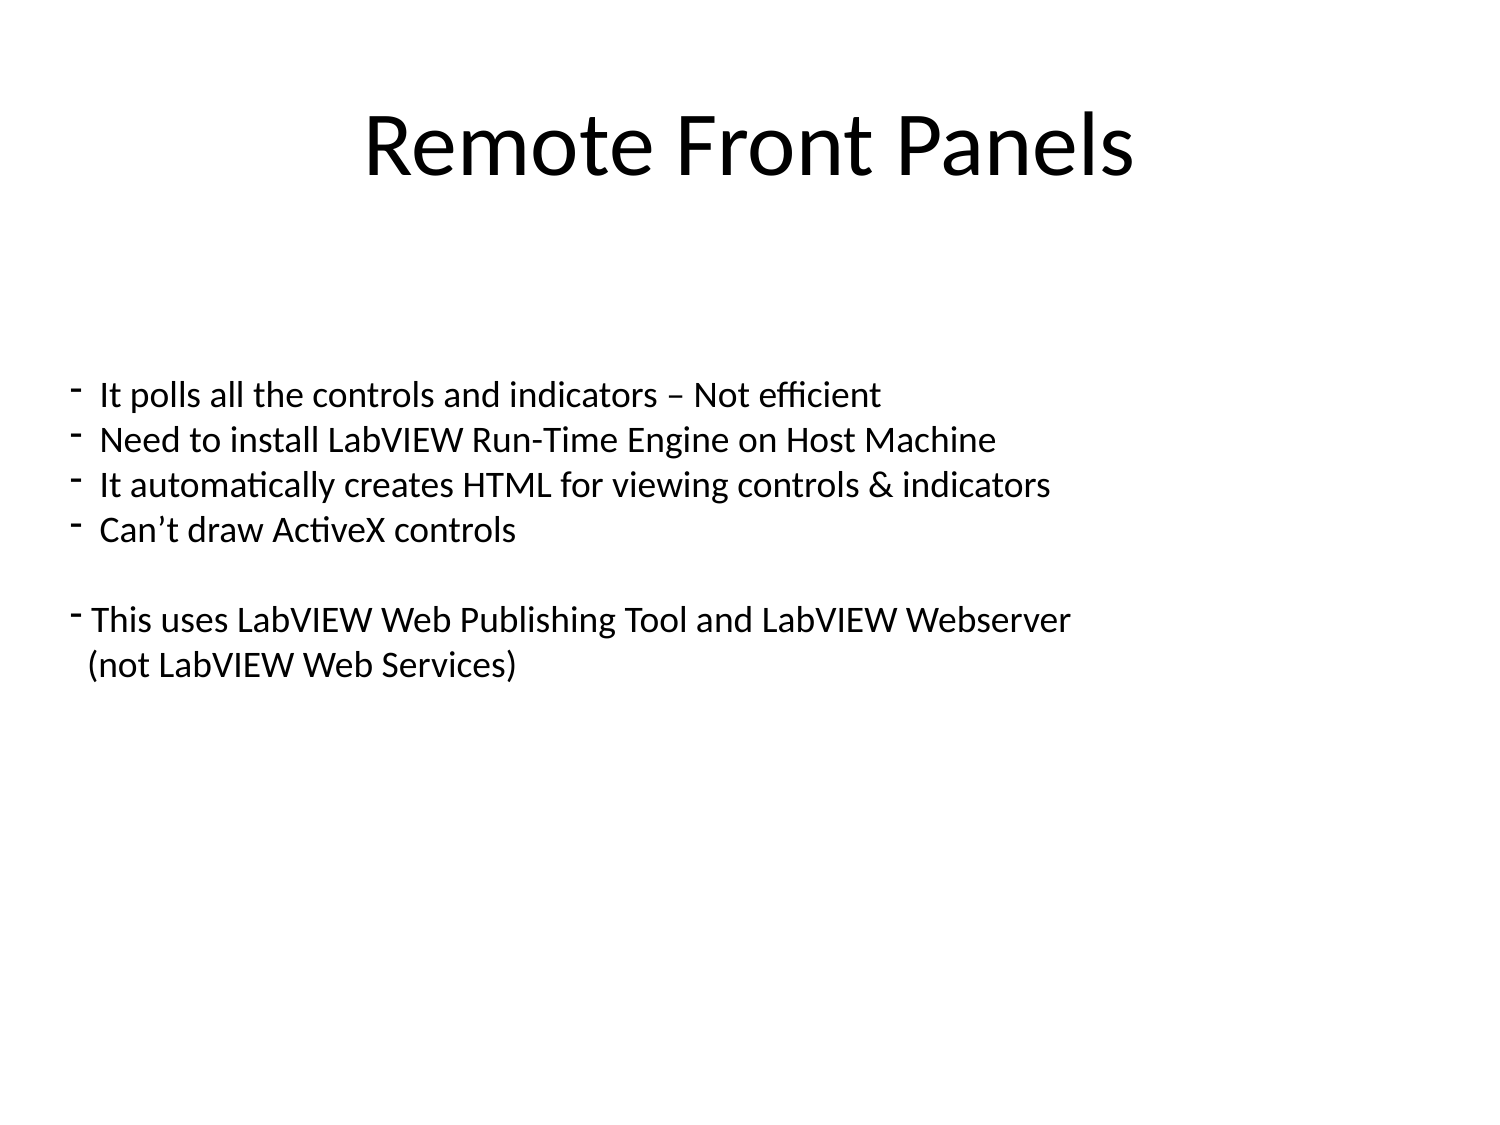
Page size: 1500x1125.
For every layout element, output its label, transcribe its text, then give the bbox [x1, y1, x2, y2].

text_box It polls all the controls and indicators – Not efficient Need to install LabVIEW Run-Time Engine on Host Machine It automatically creates HTML for viewing controls & indicators Can’t draw ActiveX controls This uses LabVIEW Web Publishing Tool and LabVIEW Webserver (not LabVIEW Web Services) [55, 362, 1096, 693]
title Remote Front Panels [75, 45, 1425, 233]
